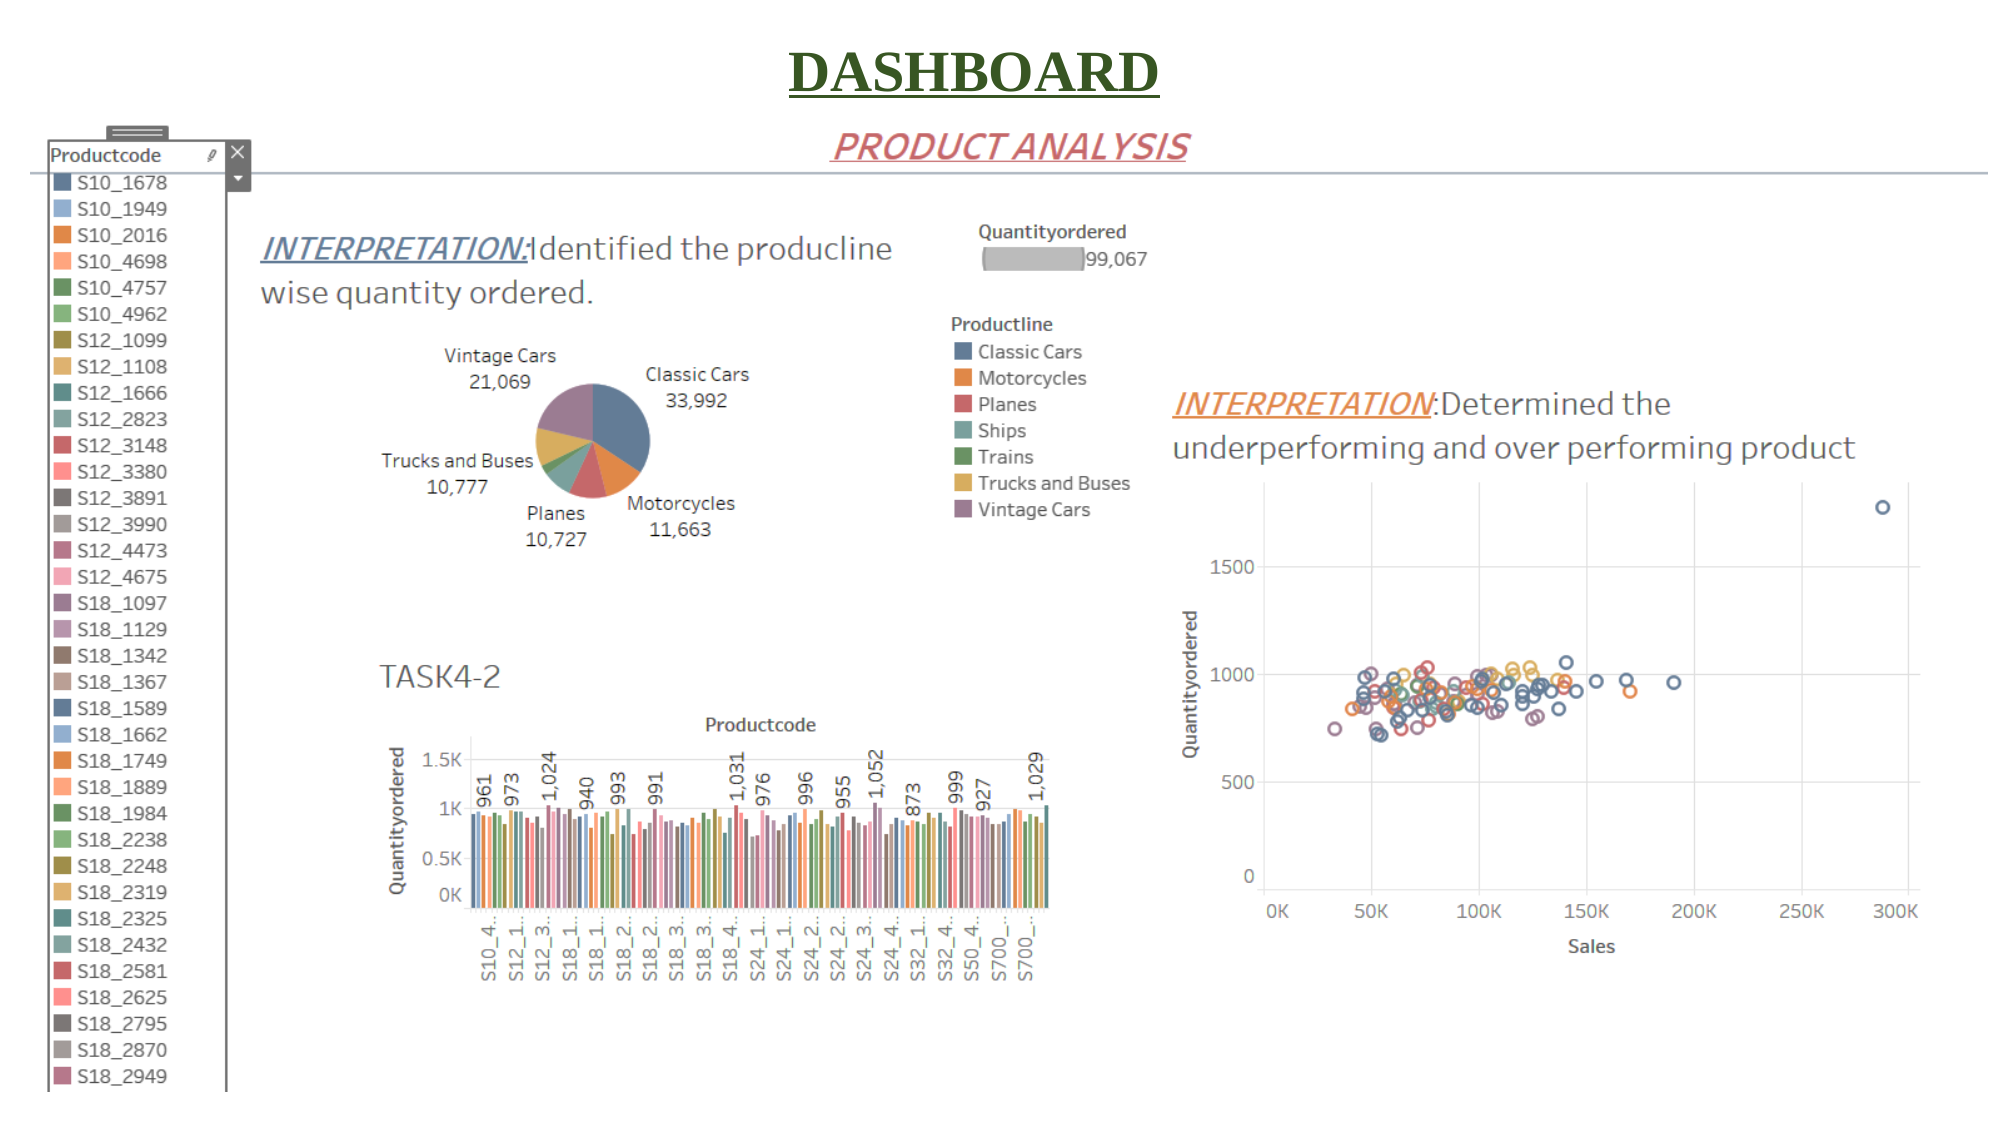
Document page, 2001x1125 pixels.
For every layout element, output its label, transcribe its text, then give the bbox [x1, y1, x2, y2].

list DASHBOARD [58, 33, 1960, 107]
picture [30, 107, 1988, 1092]
